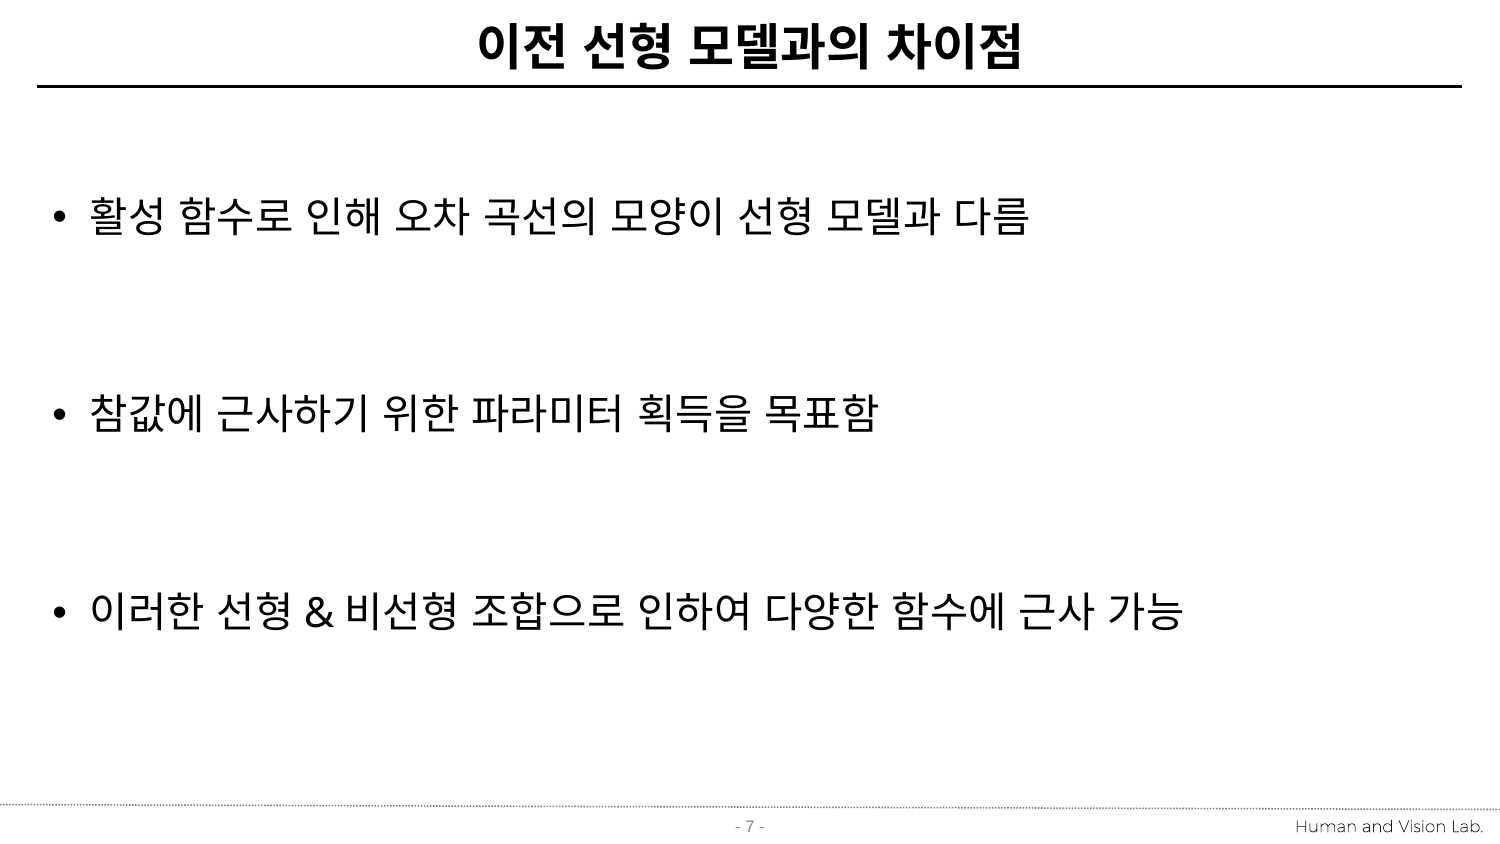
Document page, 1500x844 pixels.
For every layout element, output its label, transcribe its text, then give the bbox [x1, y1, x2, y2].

title 이전 선형 모델과의 차이점 [37, 11, 1463, 80]
picture [1280, 816, 1500, 844]
slide_number - 7 - [581, 811, 919, 841]
list 활성 함수로 인해 오차 곡선의 모양이 선형 모델과 다름 참값에 근사하기 위한 파라미터 획득을 목표함 이러한 선형&비선형 조합으로 인하여 다양한 함수에 근사 가능 [37, 188, 1462, 655]
